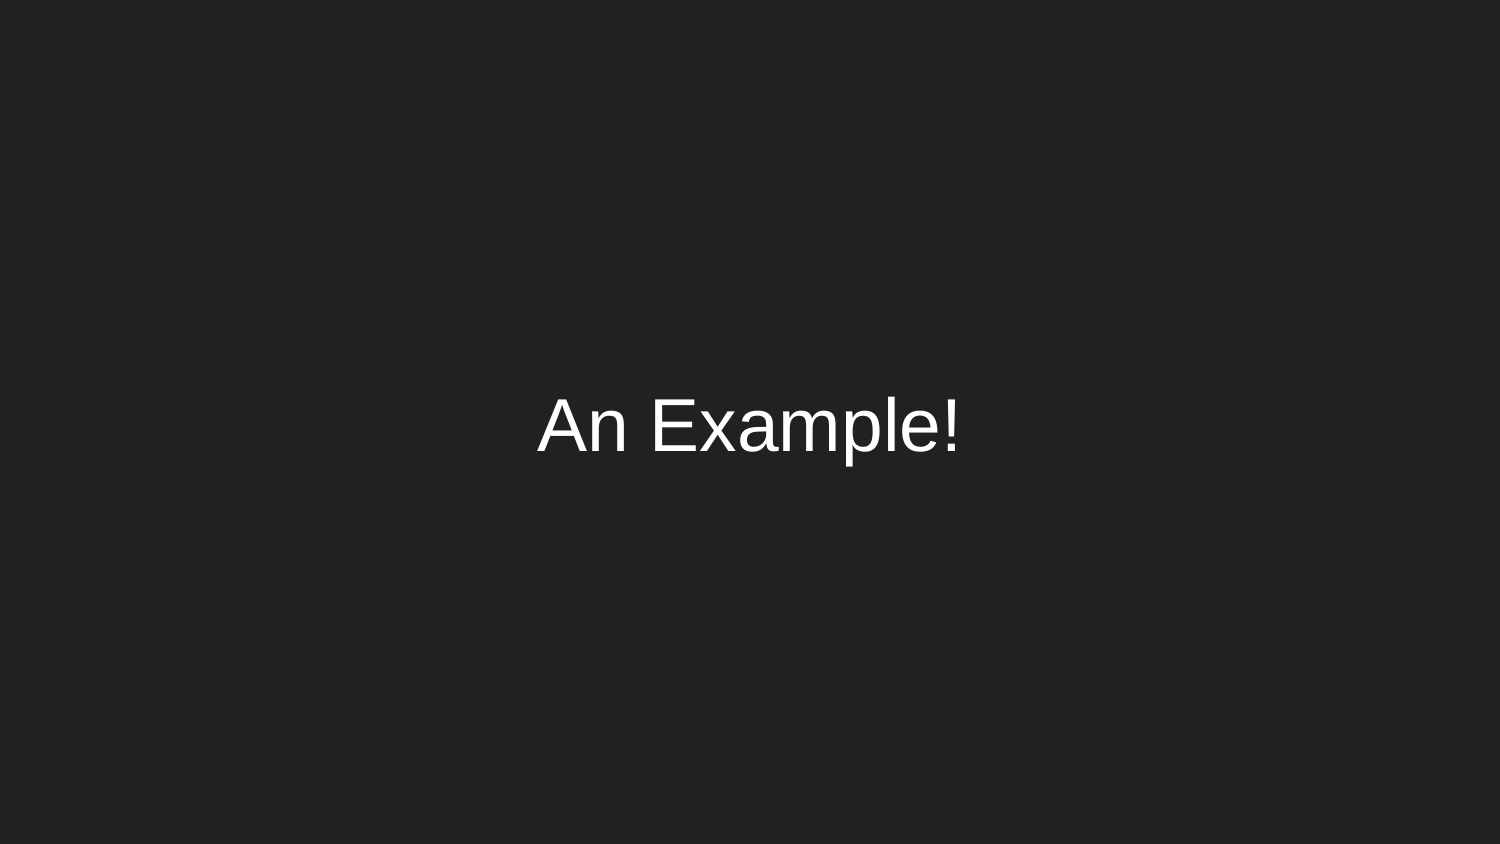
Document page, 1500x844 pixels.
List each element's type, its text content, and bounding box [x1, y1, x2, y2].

title An Example! [51, 352, 1449, 491]
